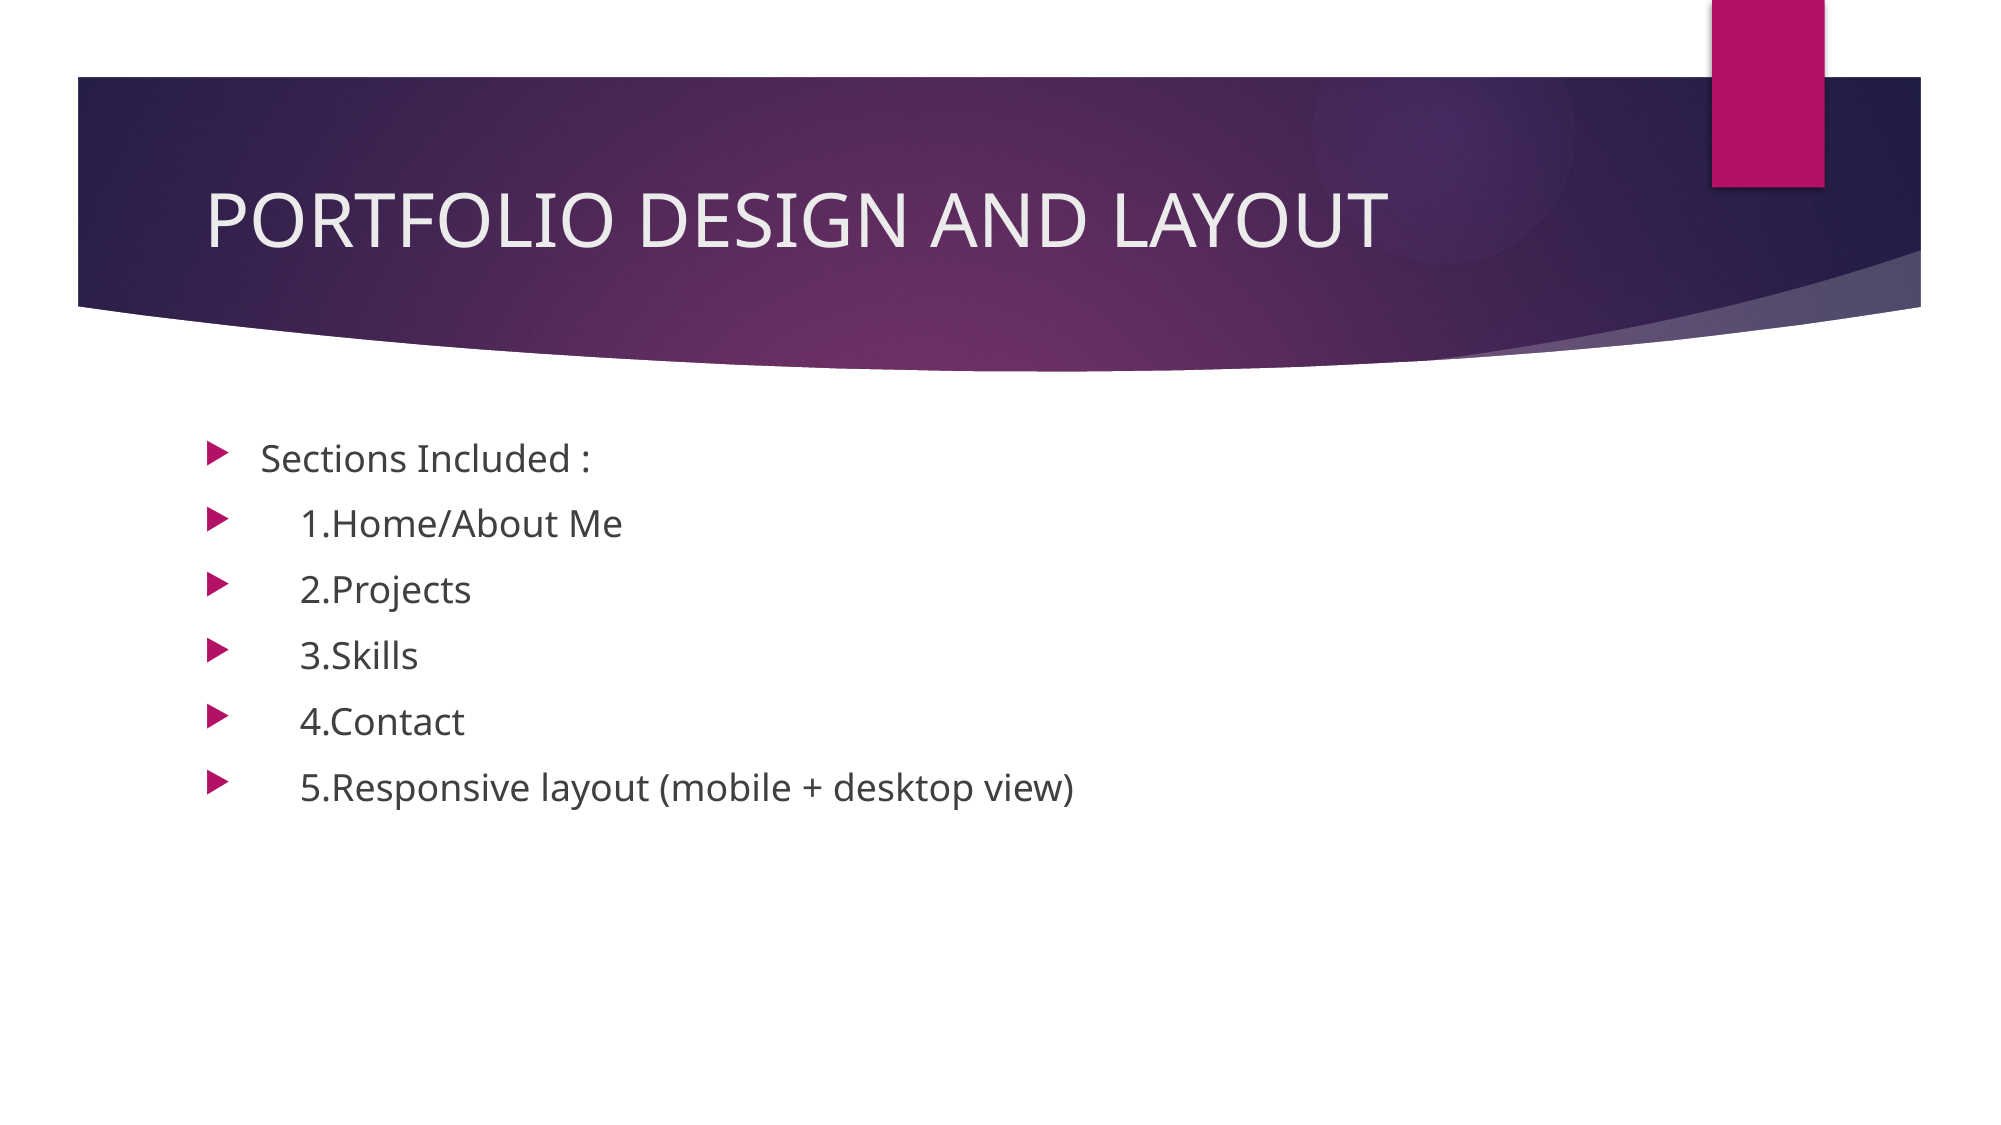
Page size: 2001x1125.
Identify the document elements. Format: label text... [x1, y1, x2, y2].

list Sections Included : 1.Home/About Me 2.Projects 3.Skills 4.Contact 5.Responsive layout (mobile + desktop view) [189, 427, 1638, 988]
title PORTFOLIO DESIGN AND LAYOUT [189, 159, 1627, 276]
